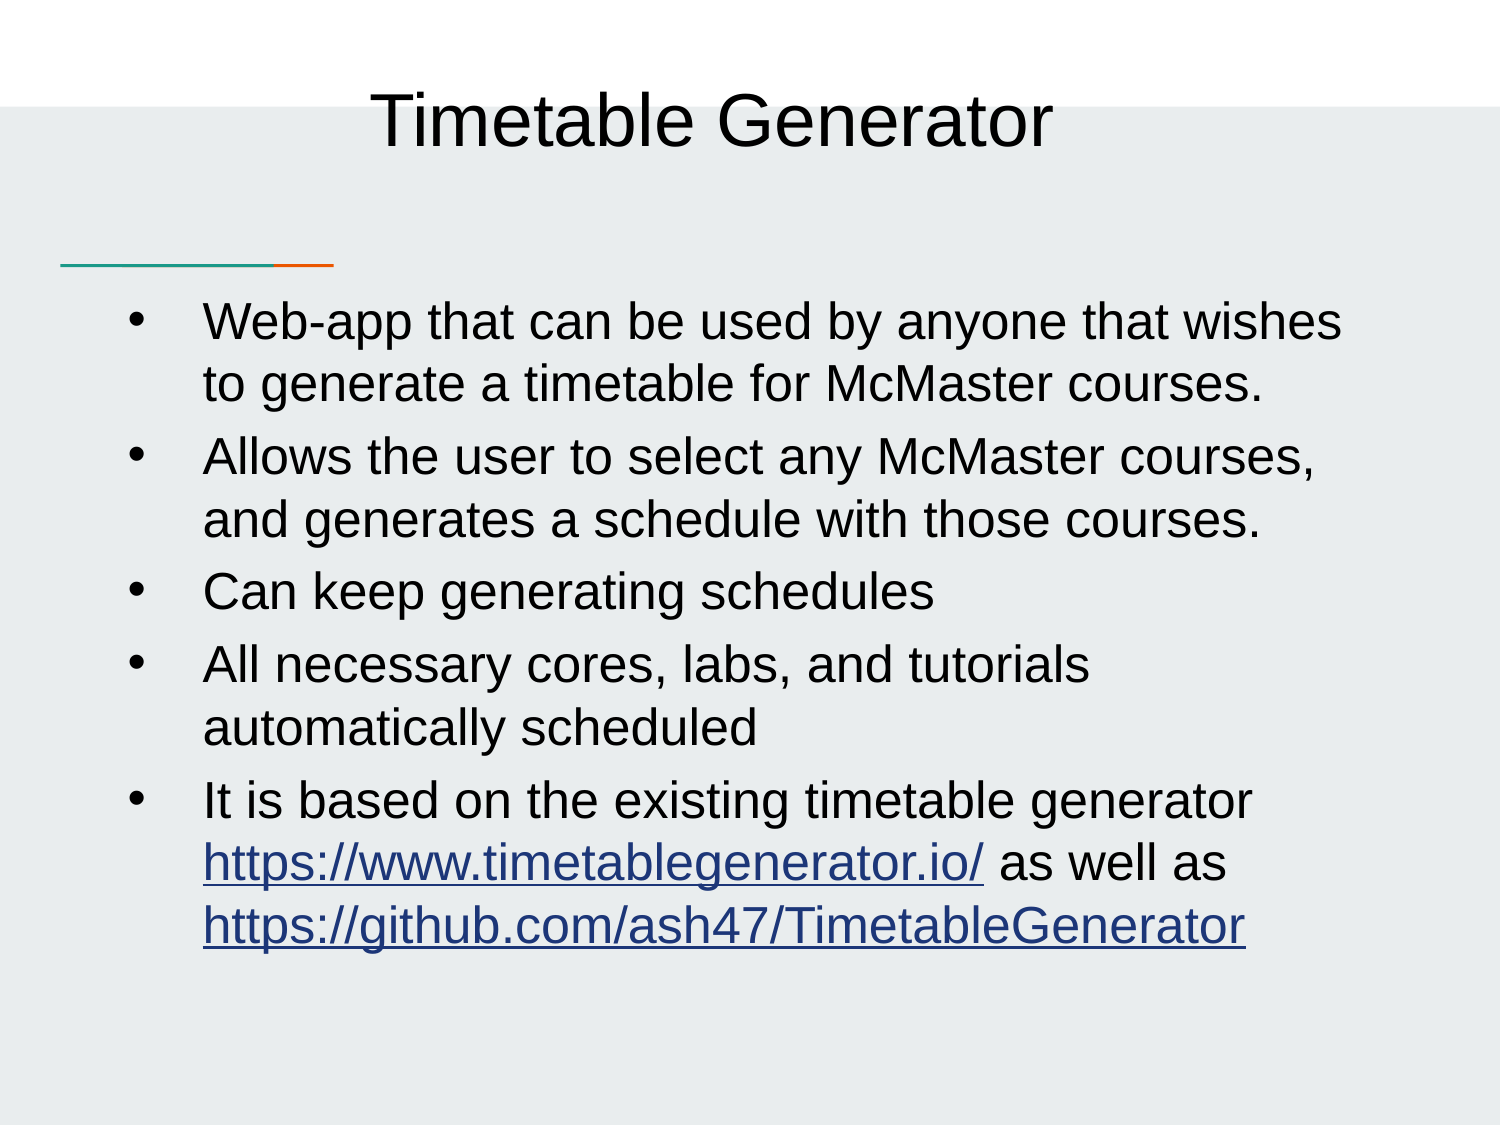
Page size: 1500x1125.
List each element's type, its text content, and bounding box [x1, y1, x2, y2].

subtitle Web-app that can be used by anyone that wishes to generate a timetable for McMaster courses. Allows the user to select any McMaster courses, and generates a schedule with those courses. Can keep generating schedules All necessary cores, labs, and tutorials automatically scheduled It is based on the existing timetable generator https://www.timetablegenerator.io/ as well as https://github.com/ash47/TimetableGenerator [112, 279, 1388, 980]
text_box Timetable Generator [122, 56, 1302, 265]
